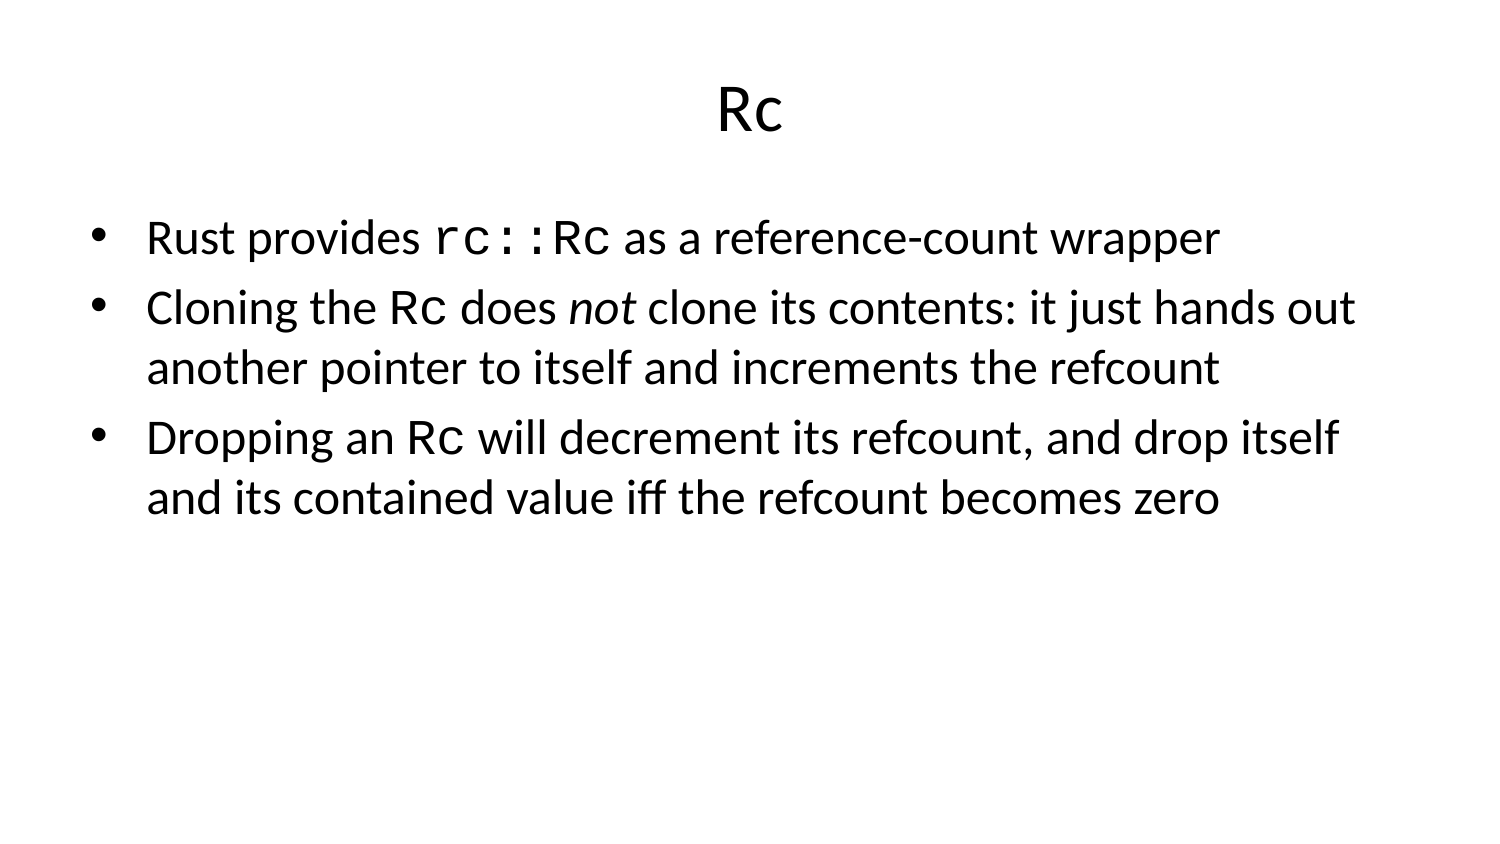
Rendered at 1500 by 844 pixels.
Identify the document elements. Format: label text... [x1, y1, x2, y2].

list Rust provides rc::Rc as a reference-count wrapper Cloning the Rc does not clone its contents: it just hands out another pointer to itself and increments the refcount Dropping an Rc will decrement its refcount, and drop itself and its contained value iff the refcount becomes zero [75, 196, 1425, 754]
title Rc [75, 33, 1425, 175]
